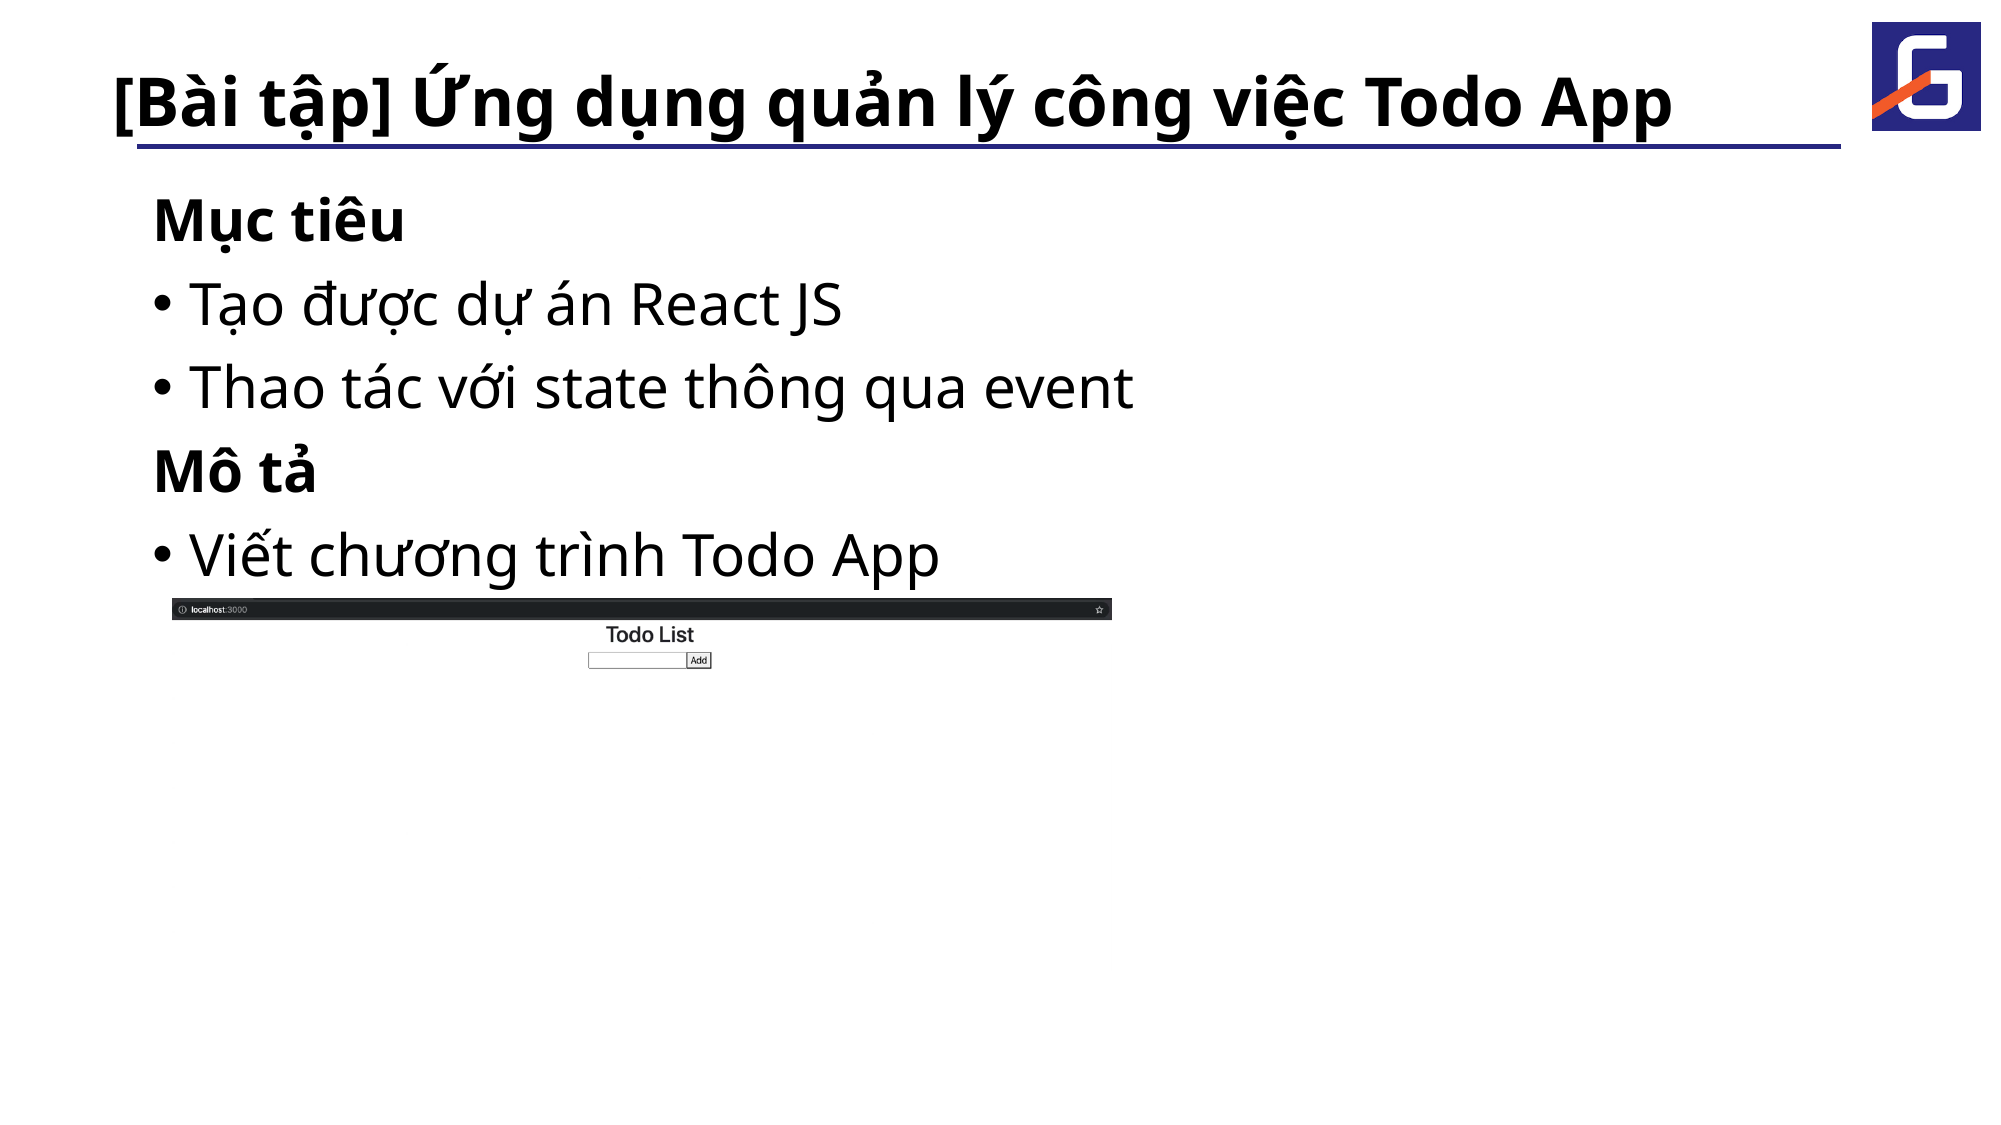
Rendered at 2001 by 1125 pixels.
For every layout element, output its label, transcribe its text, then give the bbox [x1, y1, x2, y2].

picture [1872, 22, 1981, 131]
title [Bài tập] Ứng dụng quản lý công việc Todo App [97, 37, 1863, 172]
list Mục tiêu Tạo được dự án React JS Thao tác với state thông qua event Mô tả Viết chương trình Todo App [137, 183, 1863, 1014]
picture [172, 598, 1112, 971]
